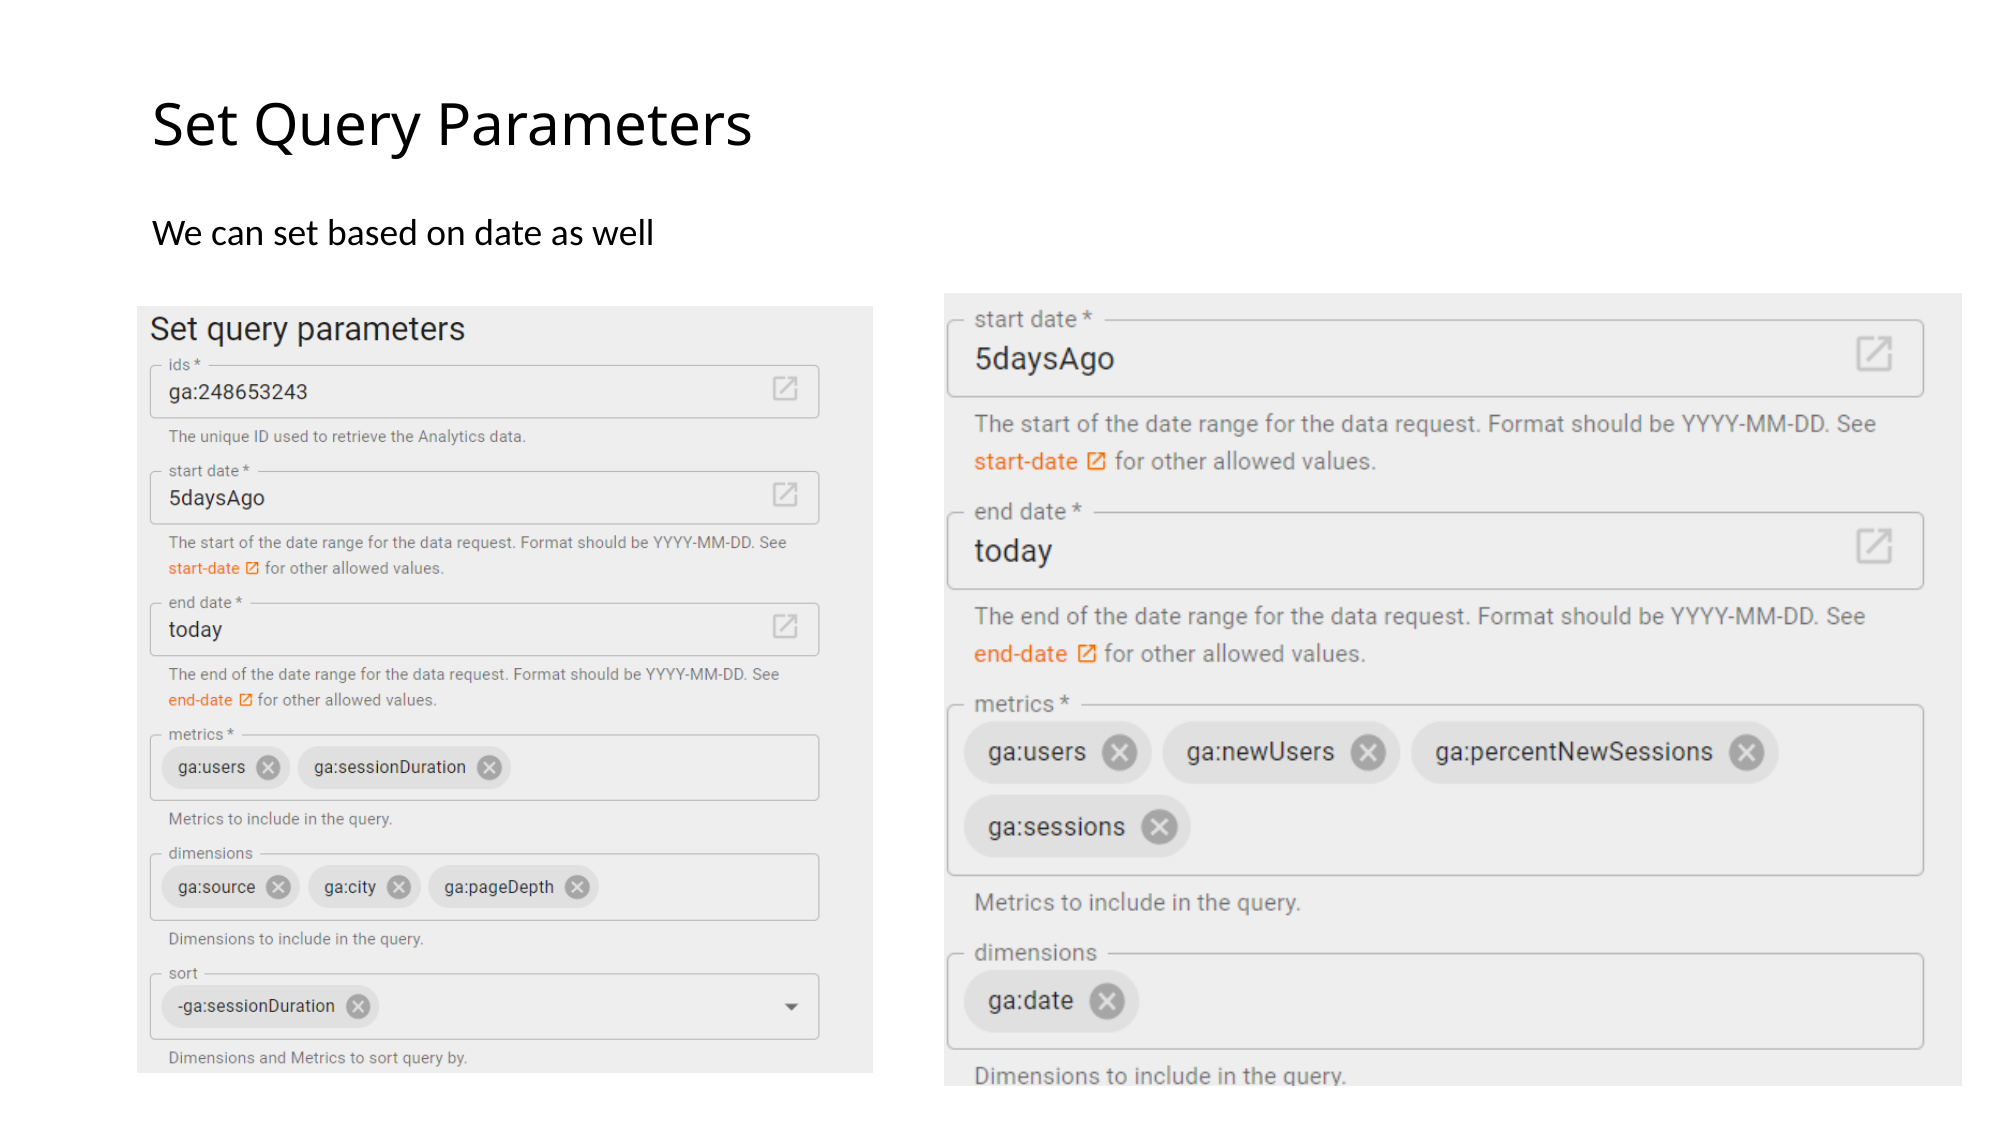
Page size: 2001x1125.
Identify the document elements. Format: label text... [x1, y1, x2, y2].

picture [944, 293, 1963, 1086]
title Set Query Parameters [137, 18, 1863, 200]
picture [137, 306, 873, 1073]
text_box We can set based on date as well [137, 200, 1898, 306]
